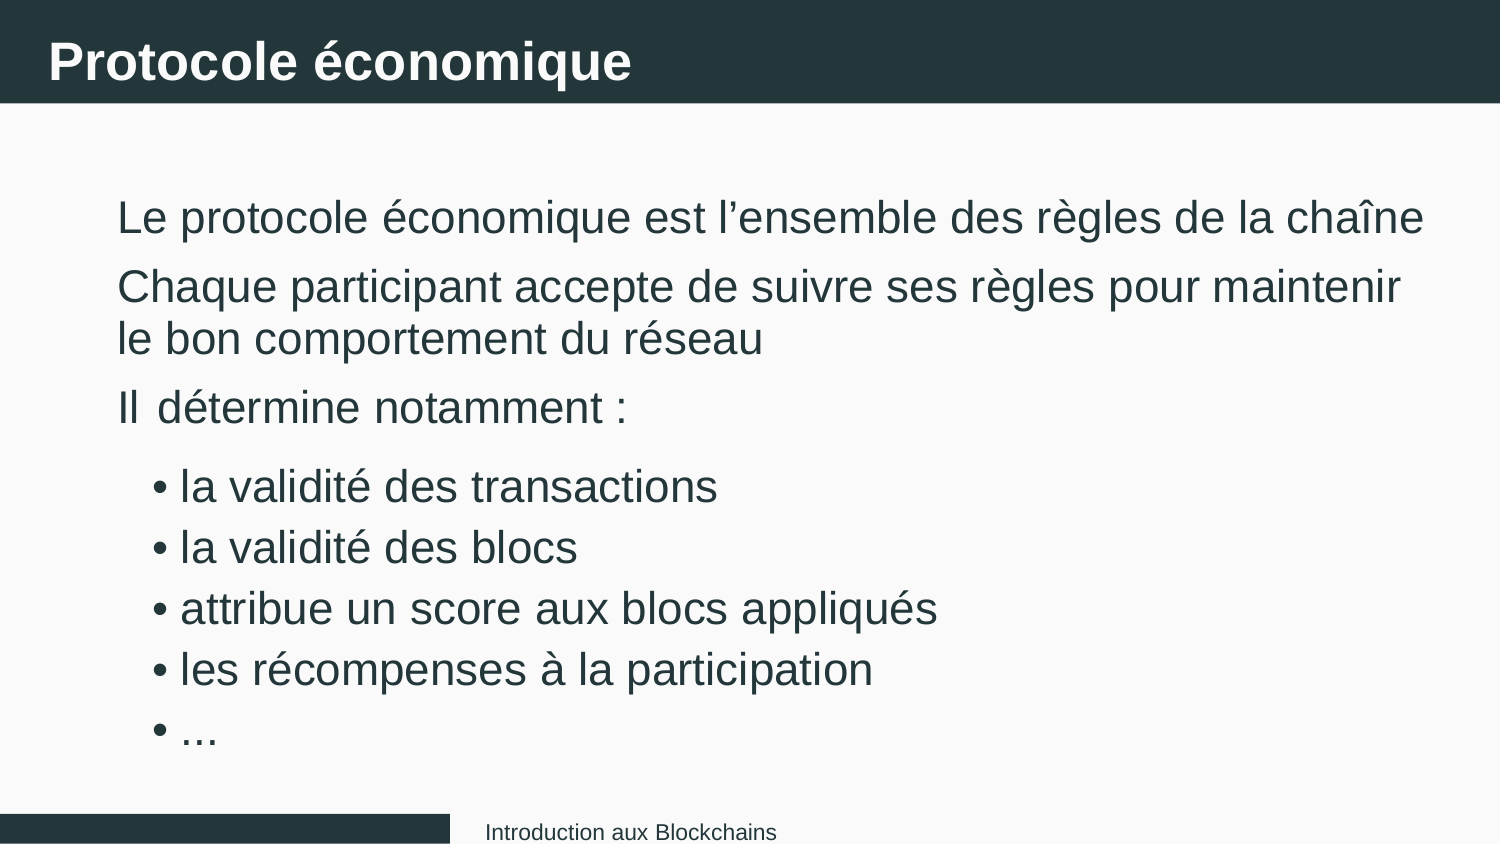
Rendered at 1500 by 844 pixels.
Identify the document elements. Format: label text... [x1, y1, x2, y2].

text_box • la validité des blocs [152, 517, 688, 562]
text_box Introduction aux Blockchains [485, 817, 847, 839]
text_box le bon comportement du réseau [117, 308, 917, 353]
text_box [0, 0, 1500, 104]
text_box Chaque participant accepte de suivre ses règles pour maintenir [117, 256, 1500, 301]
text_box • la validité des transactions [152, 456, 865, 501]
text_box • ... [152, 700, 245, 744]
text_box • attribue un score aux blocs appliqués [152, 578, 1129, 623]
text_box détermine notamment : [157, 378, 752, 422]
text_box [0, 104, 1500, 844]
text_box [0, 813, 450, 844]
text_box Protocole économique [48, 25, 795, 78]
text_box • les récompenses à la participation [152, 639, 1051, 683]
text_box Le protocole économique est l’ensemble des règles de la chaîne [117, 187, 1500, 231]
text_box Il [117, 378, 157, 422]
